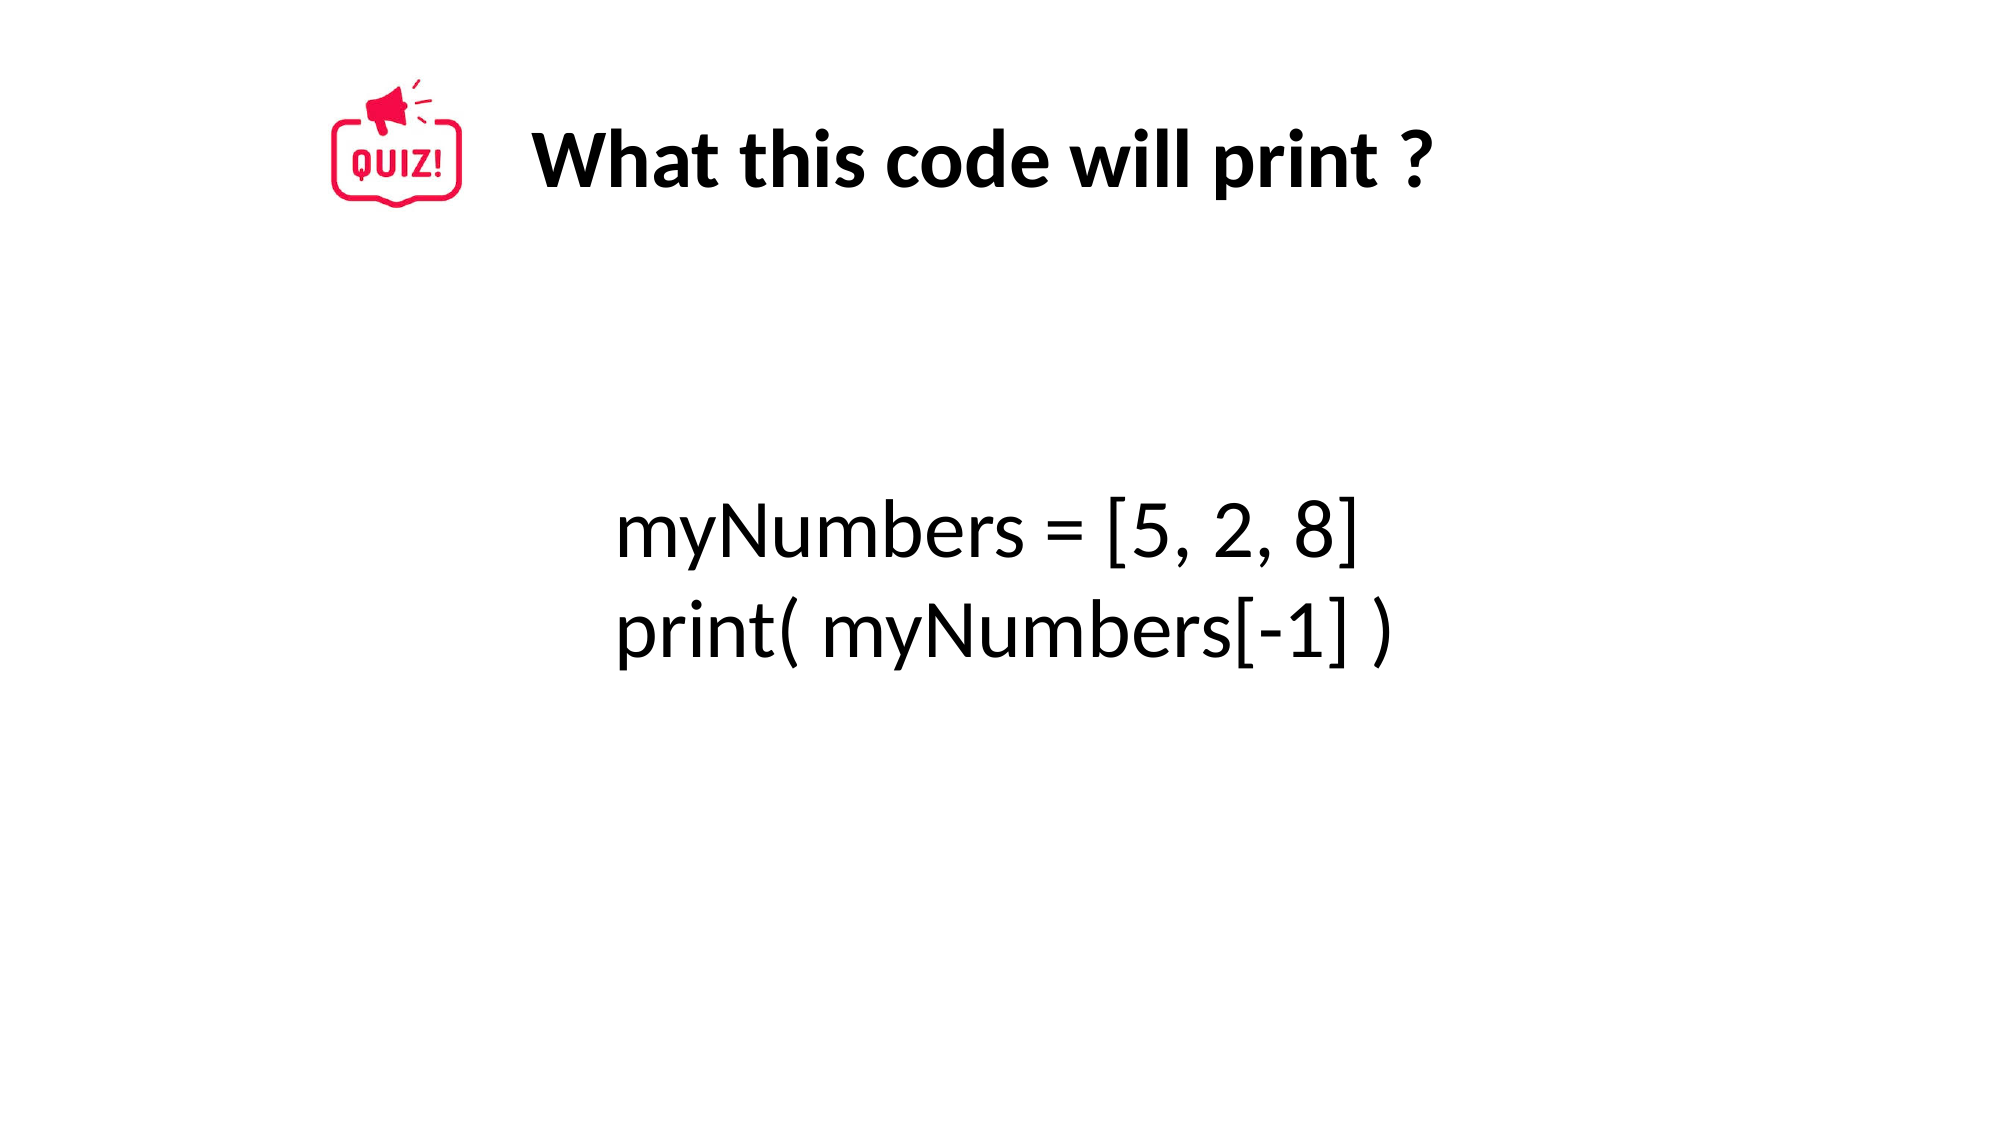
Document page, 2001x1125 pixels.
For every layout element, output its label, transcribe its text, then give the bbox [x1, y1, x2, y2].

text_box What this code will print ? [516, 96, 1453, 212]
text_box myNumbers = [5, 2, 8] print( myNumbers[-1] ) [599, 466, 1411, 682]
picture [324, 71, 464, 213]
